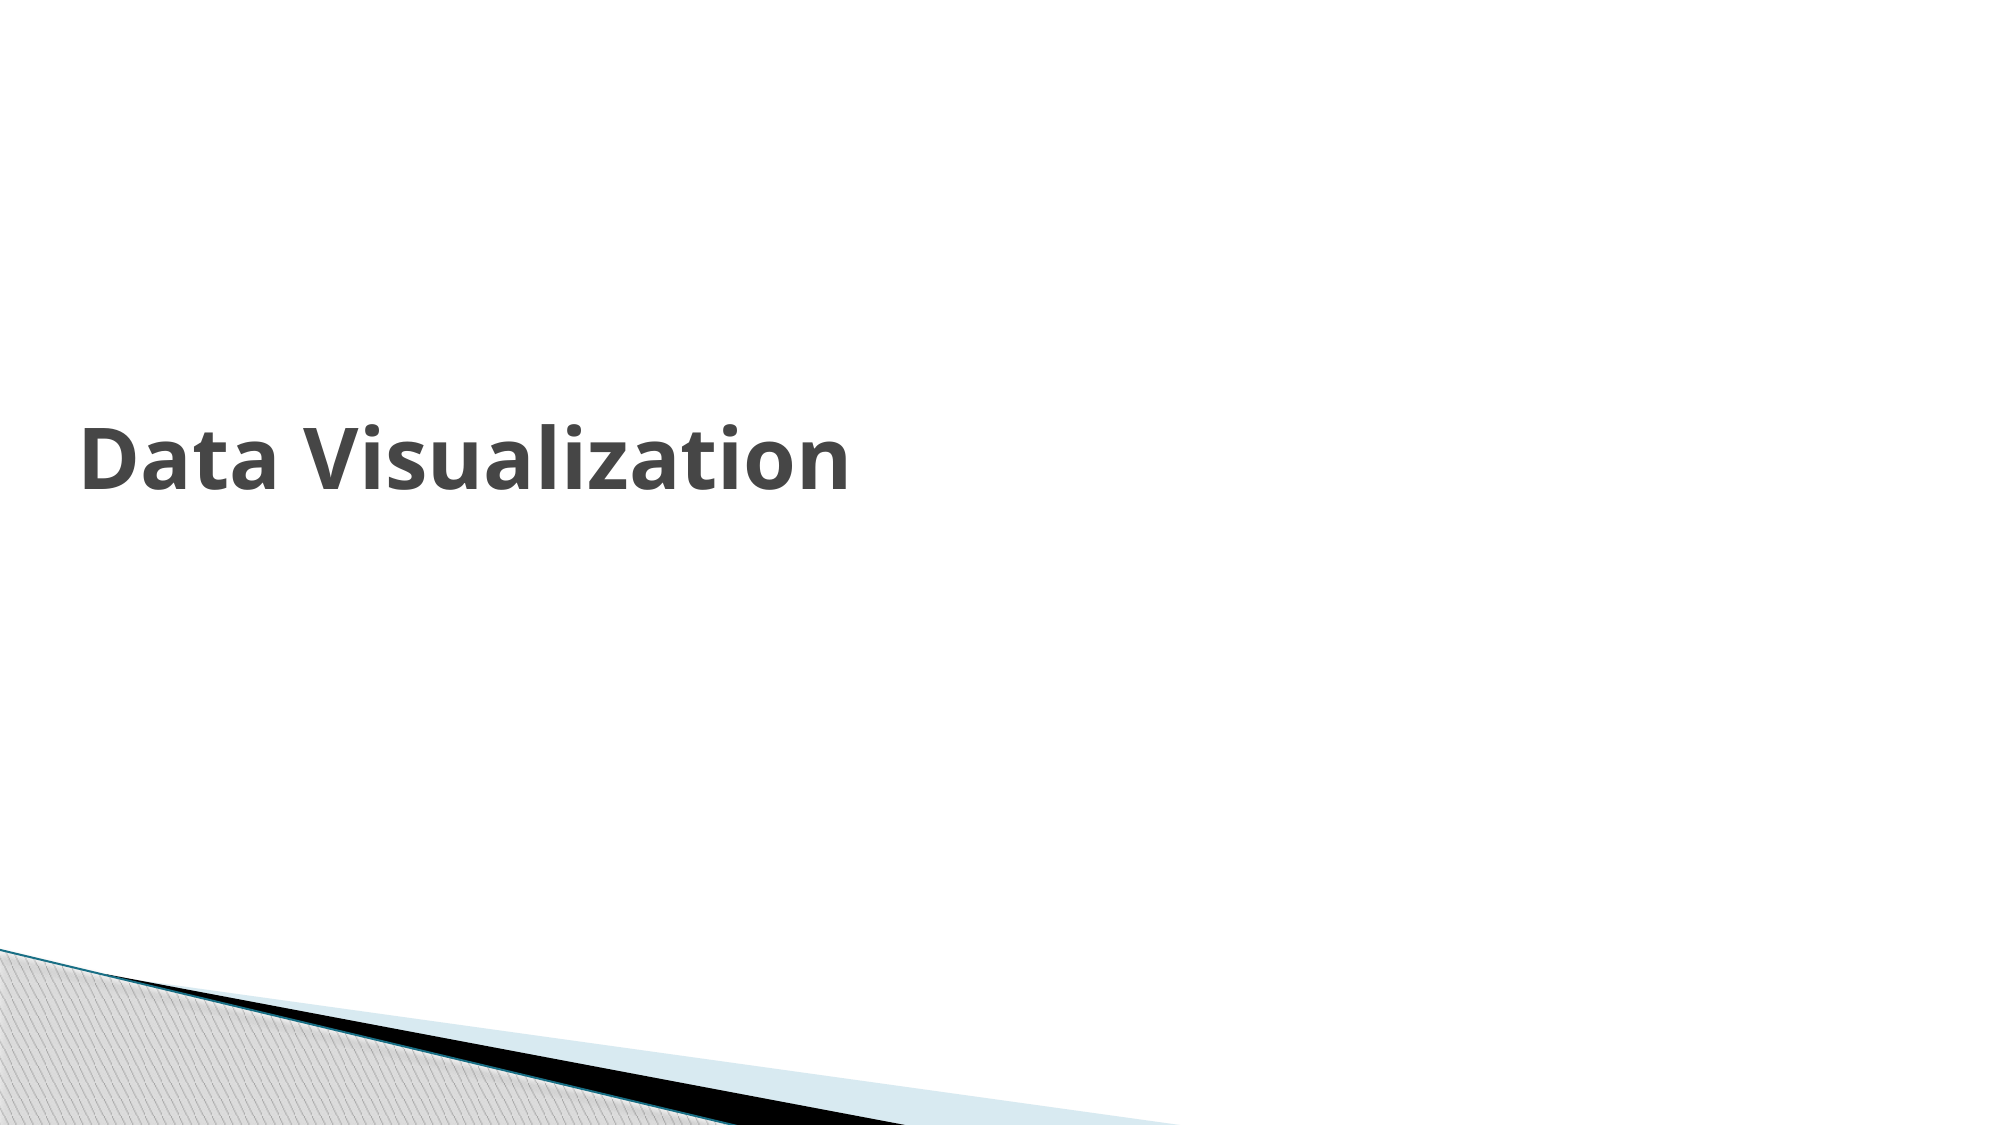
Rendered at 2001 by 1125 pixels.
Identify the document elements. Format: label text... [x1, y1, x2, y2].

title Data Visualization [63, 259, 1864, 755]
